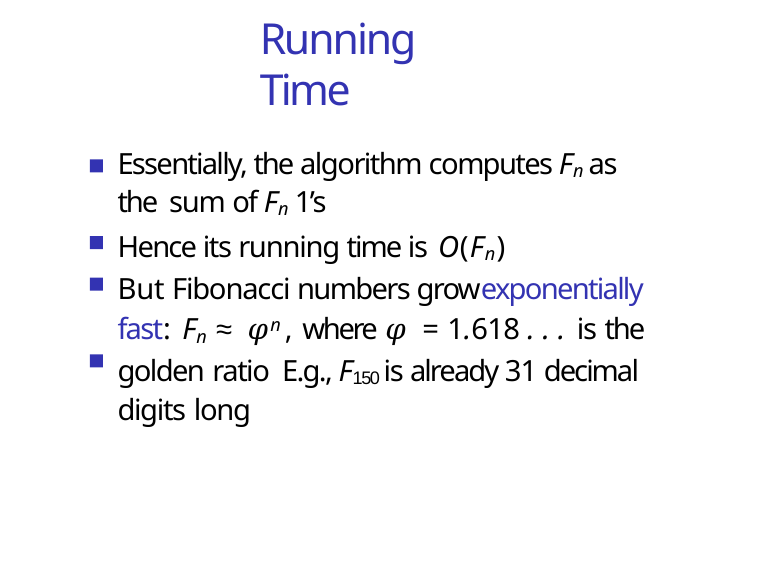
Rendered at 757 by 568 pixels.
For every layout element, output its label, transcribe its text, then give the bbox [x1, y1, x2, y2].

text_box Essentially, the algorithm computes Fn as the sum of Fn 1’s Hence its running time is O(Fn) But Fibonacci numbers growexponentially fast: Fn ≈ 𝜑n, where 𝜑 = 1.618 . . . is the golden ratio E.g., F150 is already 31 decimal digits long [107, 140, 708, 389]
title Running Time [257, 9, 499, 115]
text_box [89, 236, 103, 250]
text_box [89, 159, 103, 173]
text_box [89, 277, 103, 291]
text_box [89, 354, 103, 368]
